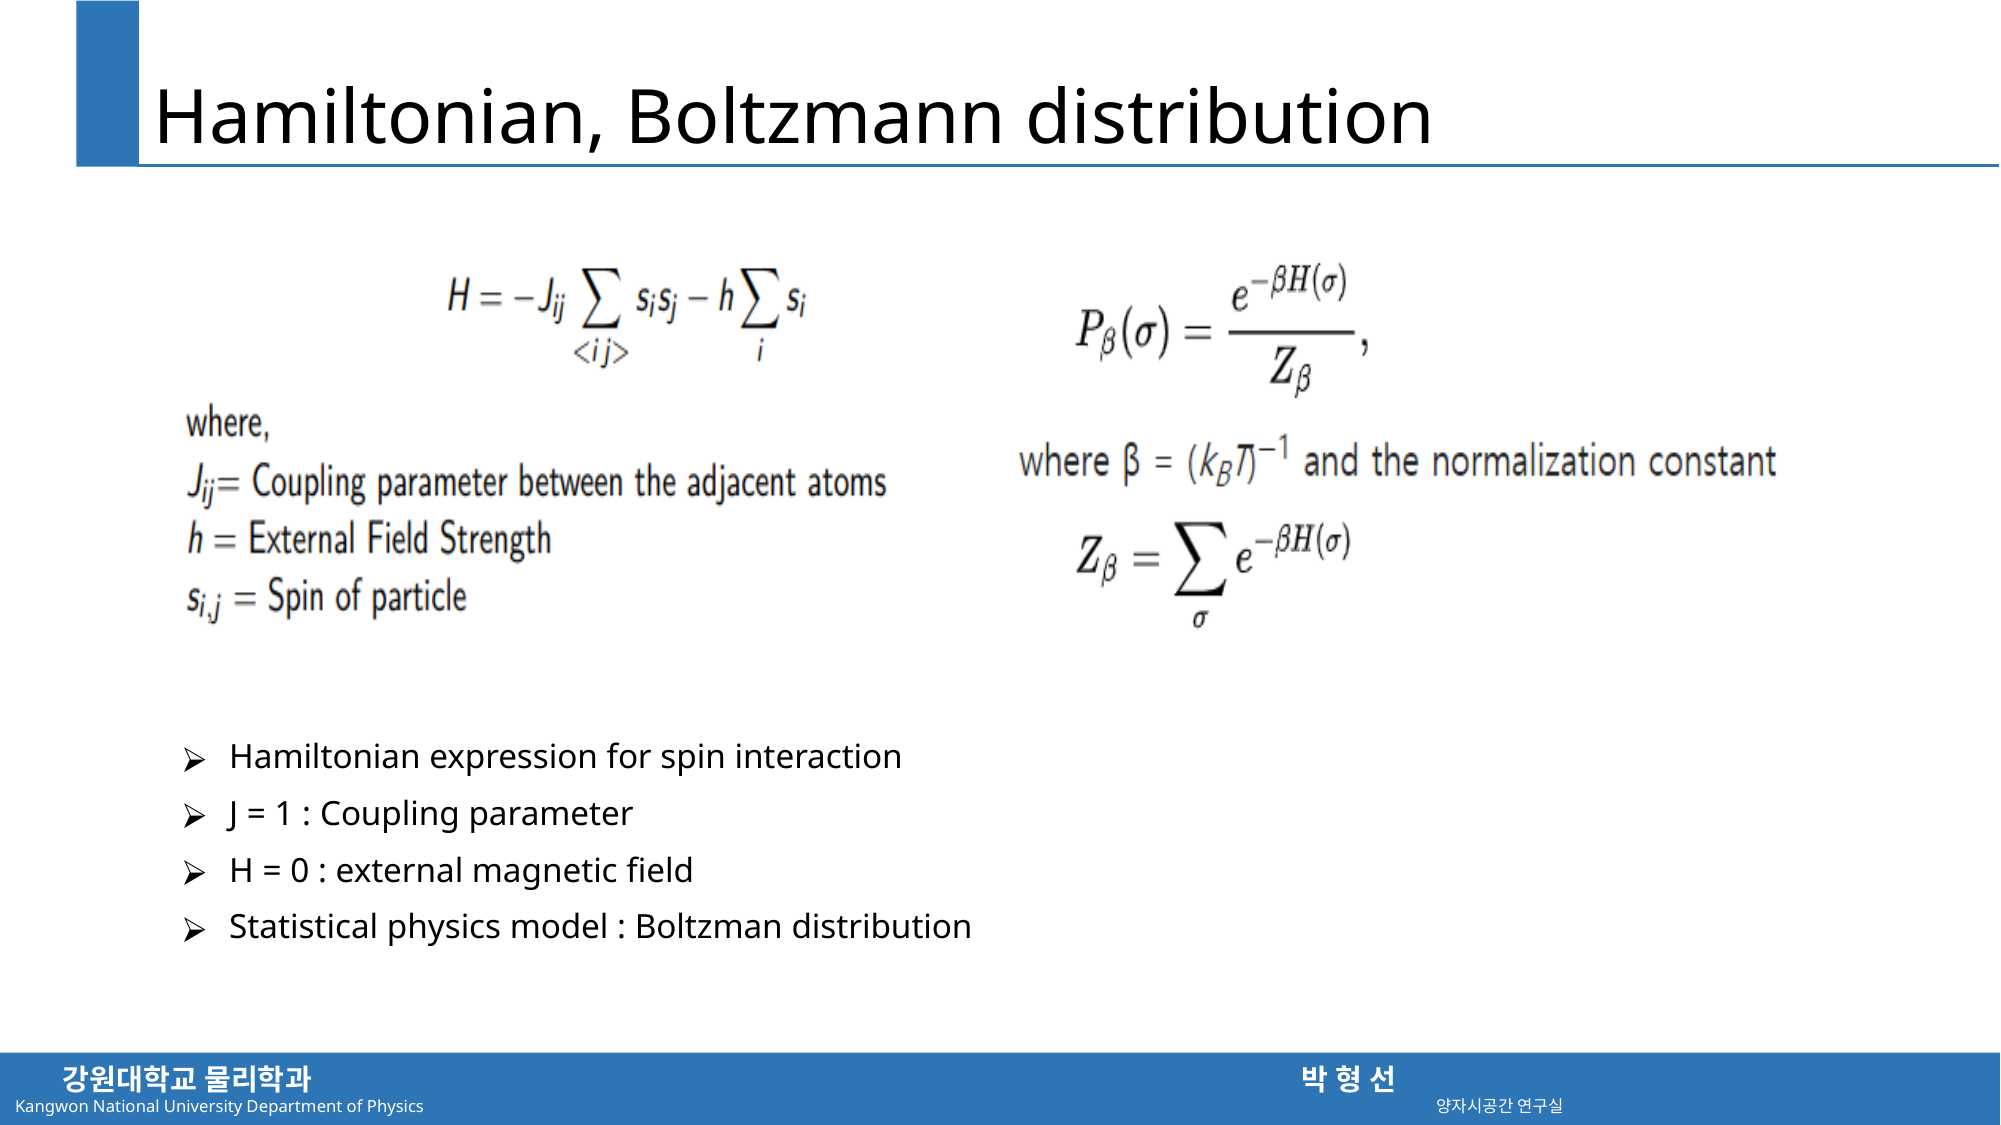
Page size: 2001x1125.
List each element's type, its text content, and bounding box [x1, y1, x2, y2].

text_box 강원대학교 물리학과 박 형 선 Kangwon National University Department of Physics 양자시공간 연구실 [0, 1052, 2000, 1125]
text_box Hamiltonian, Boltzmann distribution [138, 60, 1514, 164]
picture [167, 246, 1809, 666]
text_box [76, 0, 139, 167]
text_box Hamiltonian expression for spin interaction J = 1 : Coupling parameter H = 0 : external magnetic field Statistical physics model : Boltzman distribution [167, 732, 1418, 1024]
